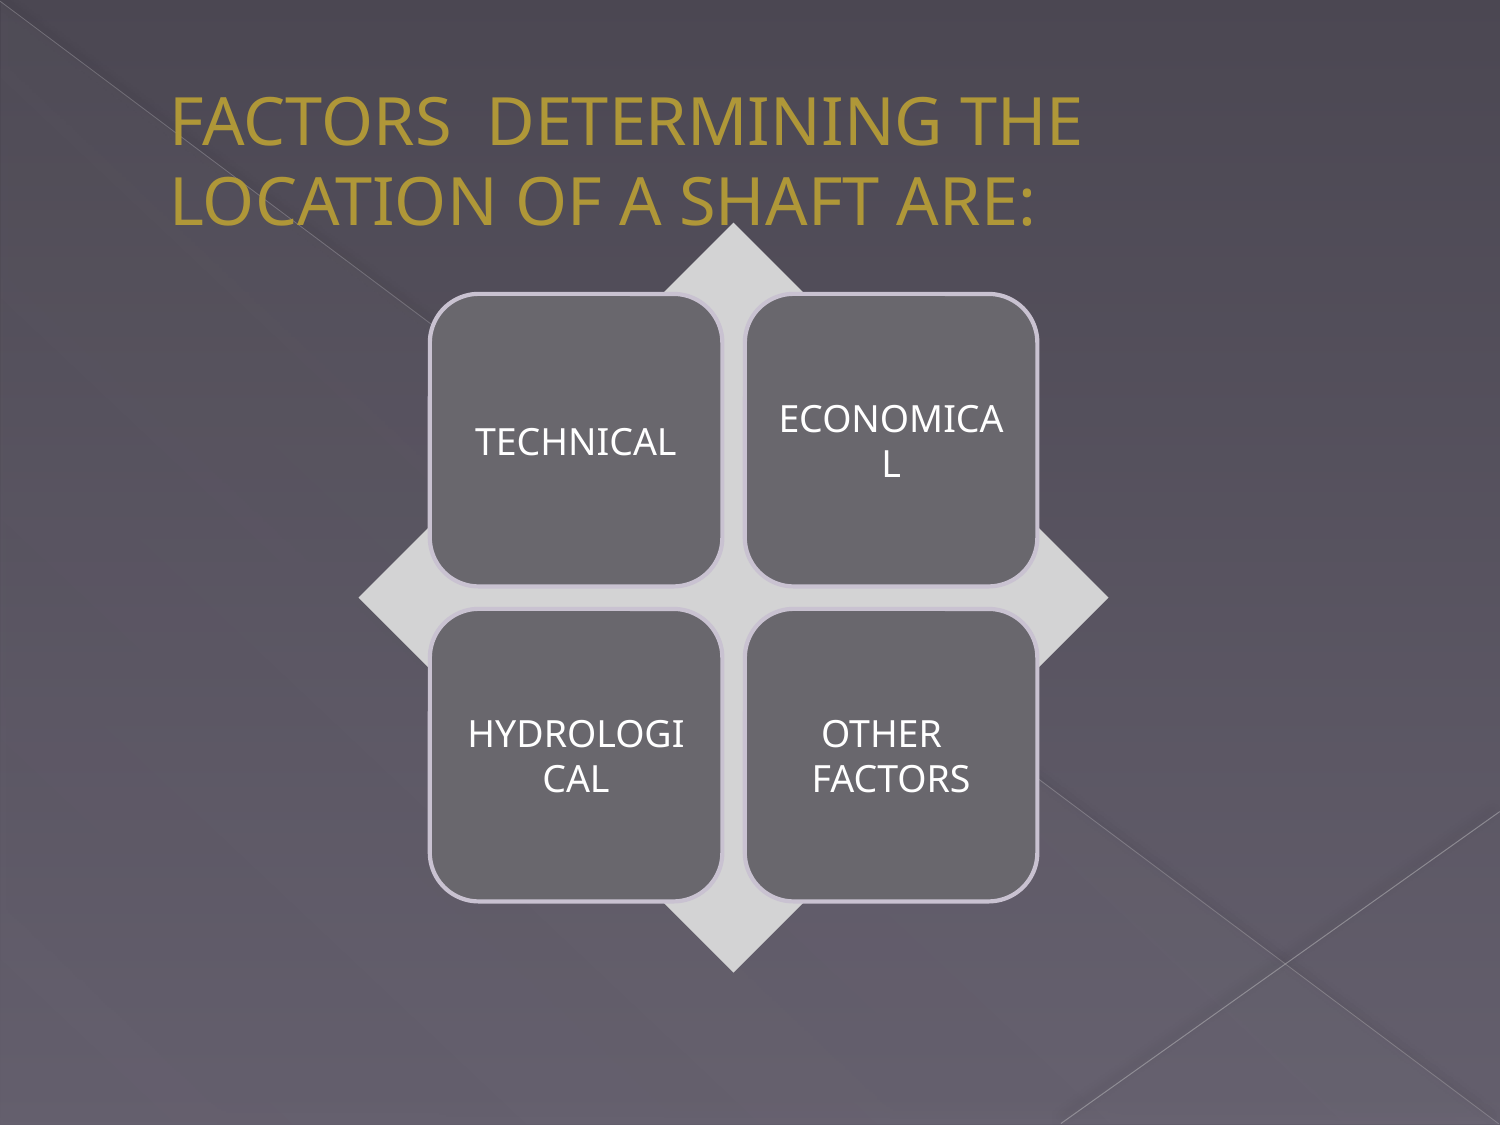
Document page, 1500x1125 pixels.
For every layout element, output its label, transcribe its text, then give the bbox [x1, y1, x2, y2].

title FACTORS DETERMINING THE LOCATION OF A SHAFT ARE: [75, 43, 1425, 274]
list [58, 222, 1409, 973]
